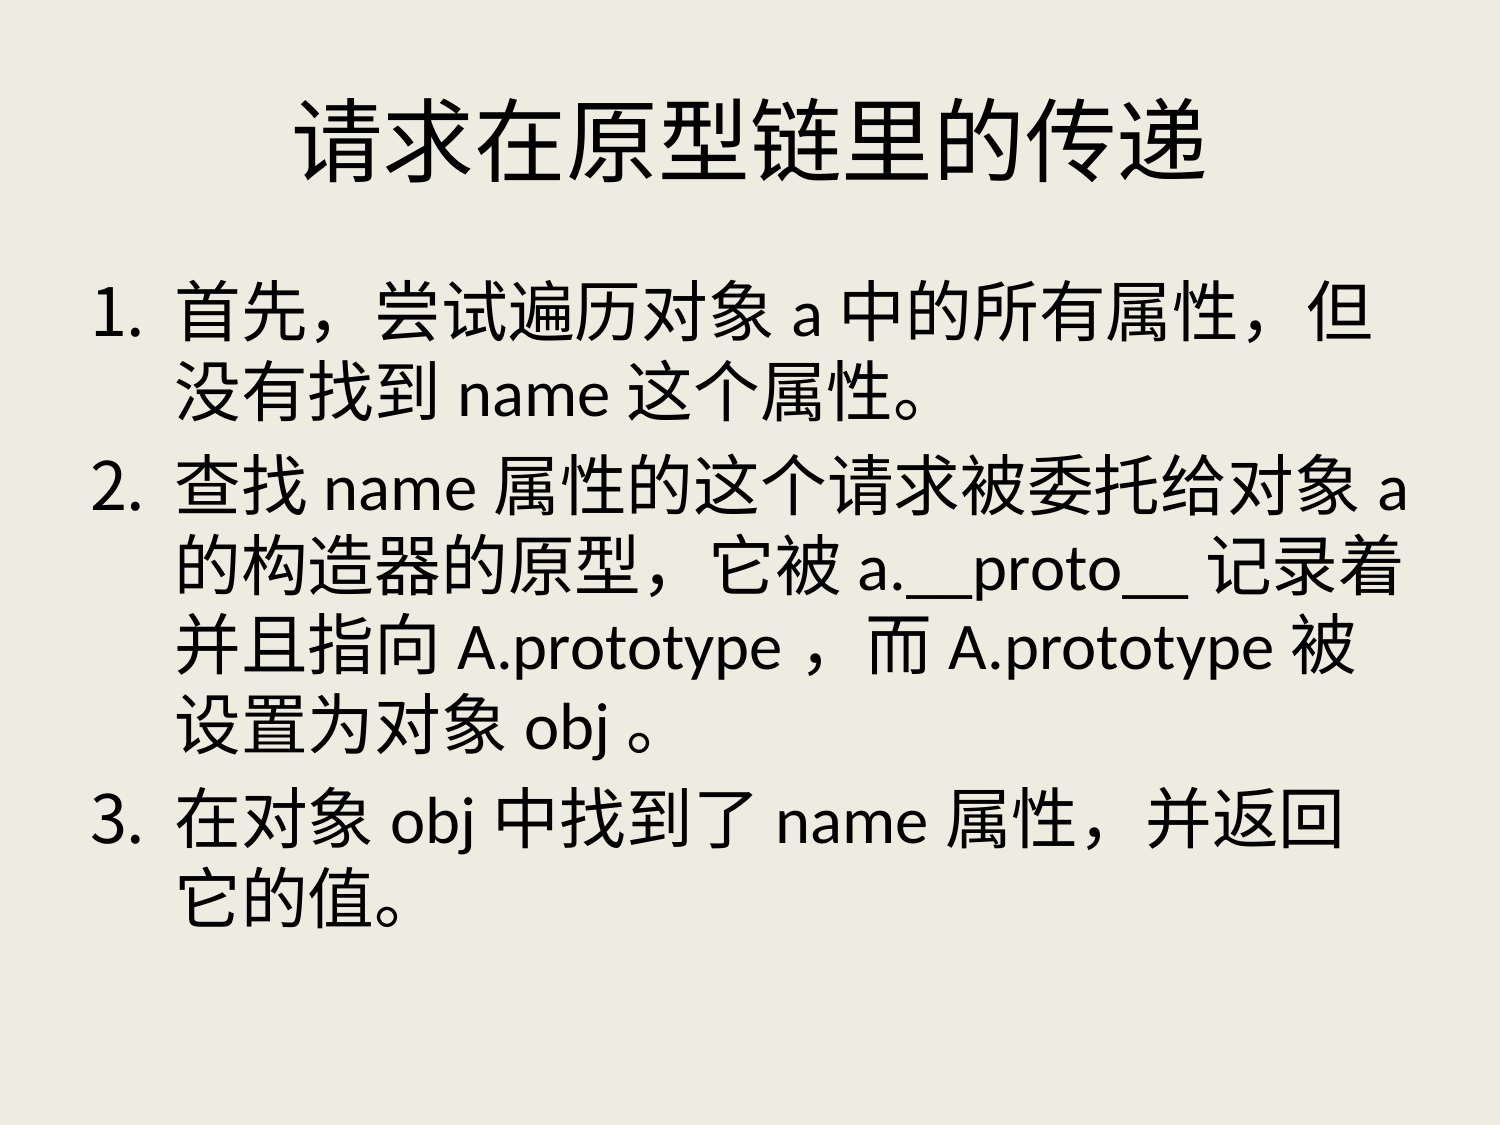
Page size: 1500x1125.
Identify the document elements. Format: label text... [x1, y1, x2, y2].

title 请求在原型链里的传递 [75, 45, 1425, 233]
list 首先，尝试遍历对象a中的所有属性，但没有找到name这个属性。 查找name属性的这个请求被委托给对象a的构造器的原型，它被a.__proto__记录着并且指向A.prototype，而A.prototype被设置为对象obj。 在对象obj中找到了name属性，并返回它的值。 [75, 262, 1425, 1005]
